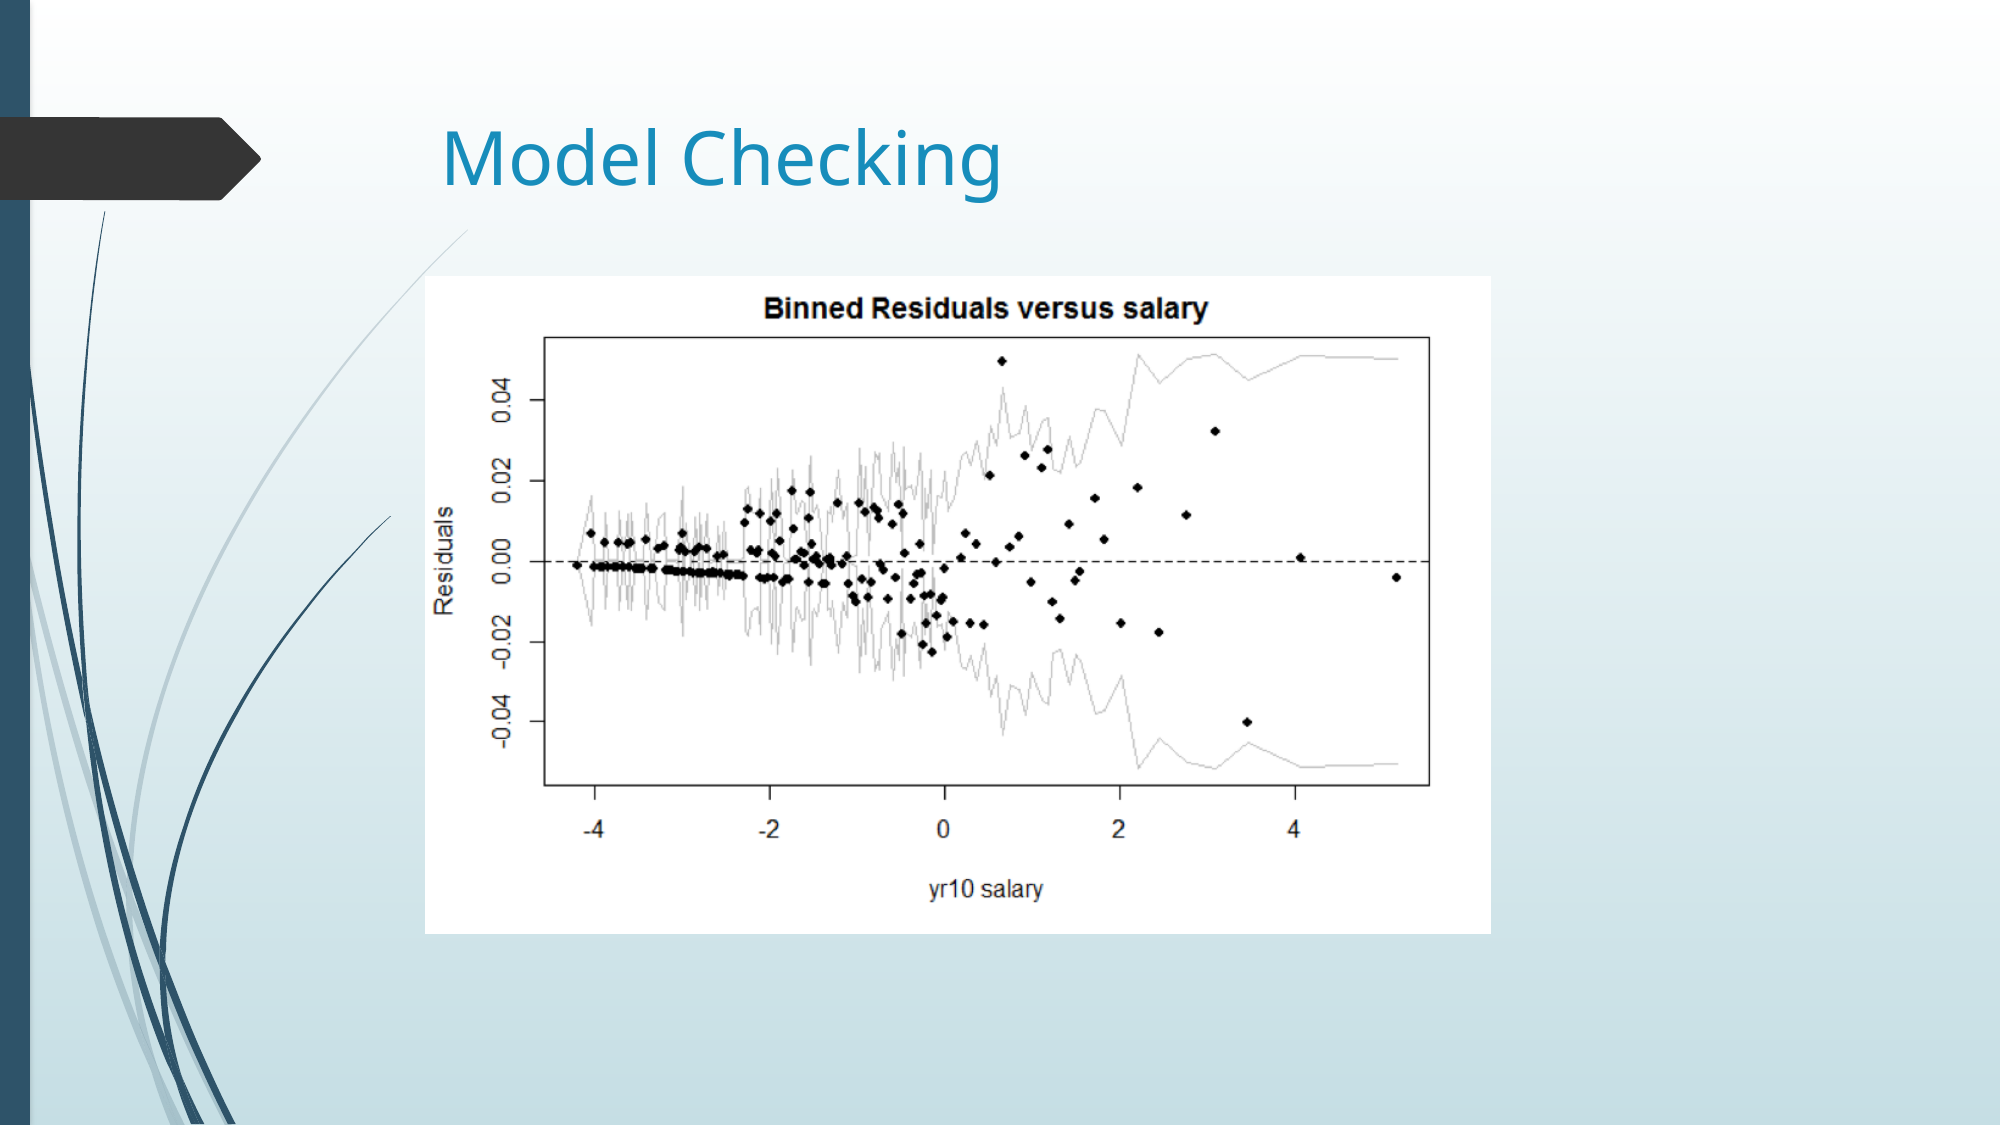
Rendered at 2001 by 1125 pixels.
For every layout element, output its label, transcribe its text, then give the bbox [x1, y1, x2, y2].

title Model Checking [425, 102, 1888, 313]
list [425, 276, 1492, 935]
